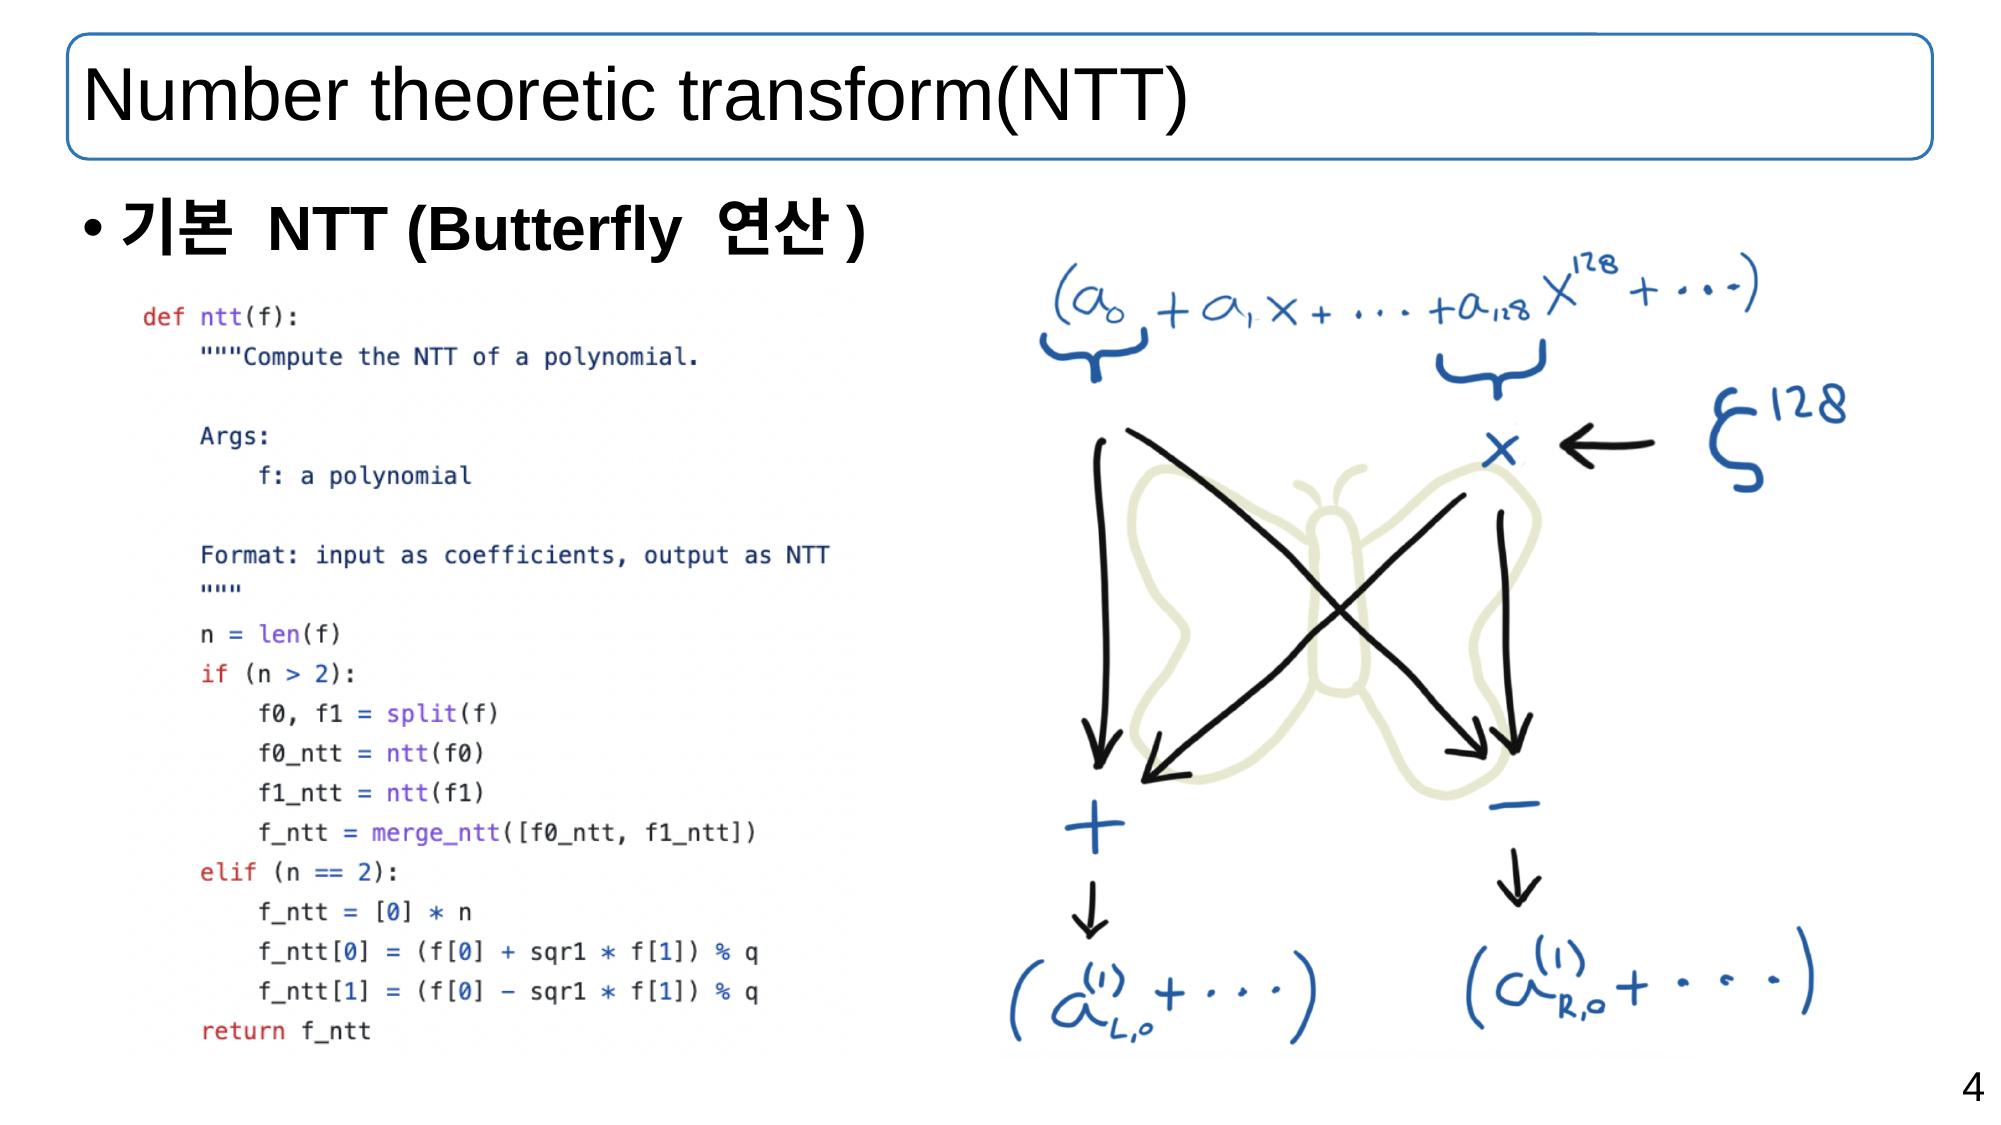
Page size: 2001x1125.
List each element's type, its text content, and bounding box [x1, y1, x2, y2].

picture [999, 228, 1873, 1058]
title Number theoretic transform(NTT) [67, 34, 1933, 160]
picture [127, 287, 858, 1058]
list 기본 NTT (Butterfly 연산) [67, 189, 1933, 1109]
